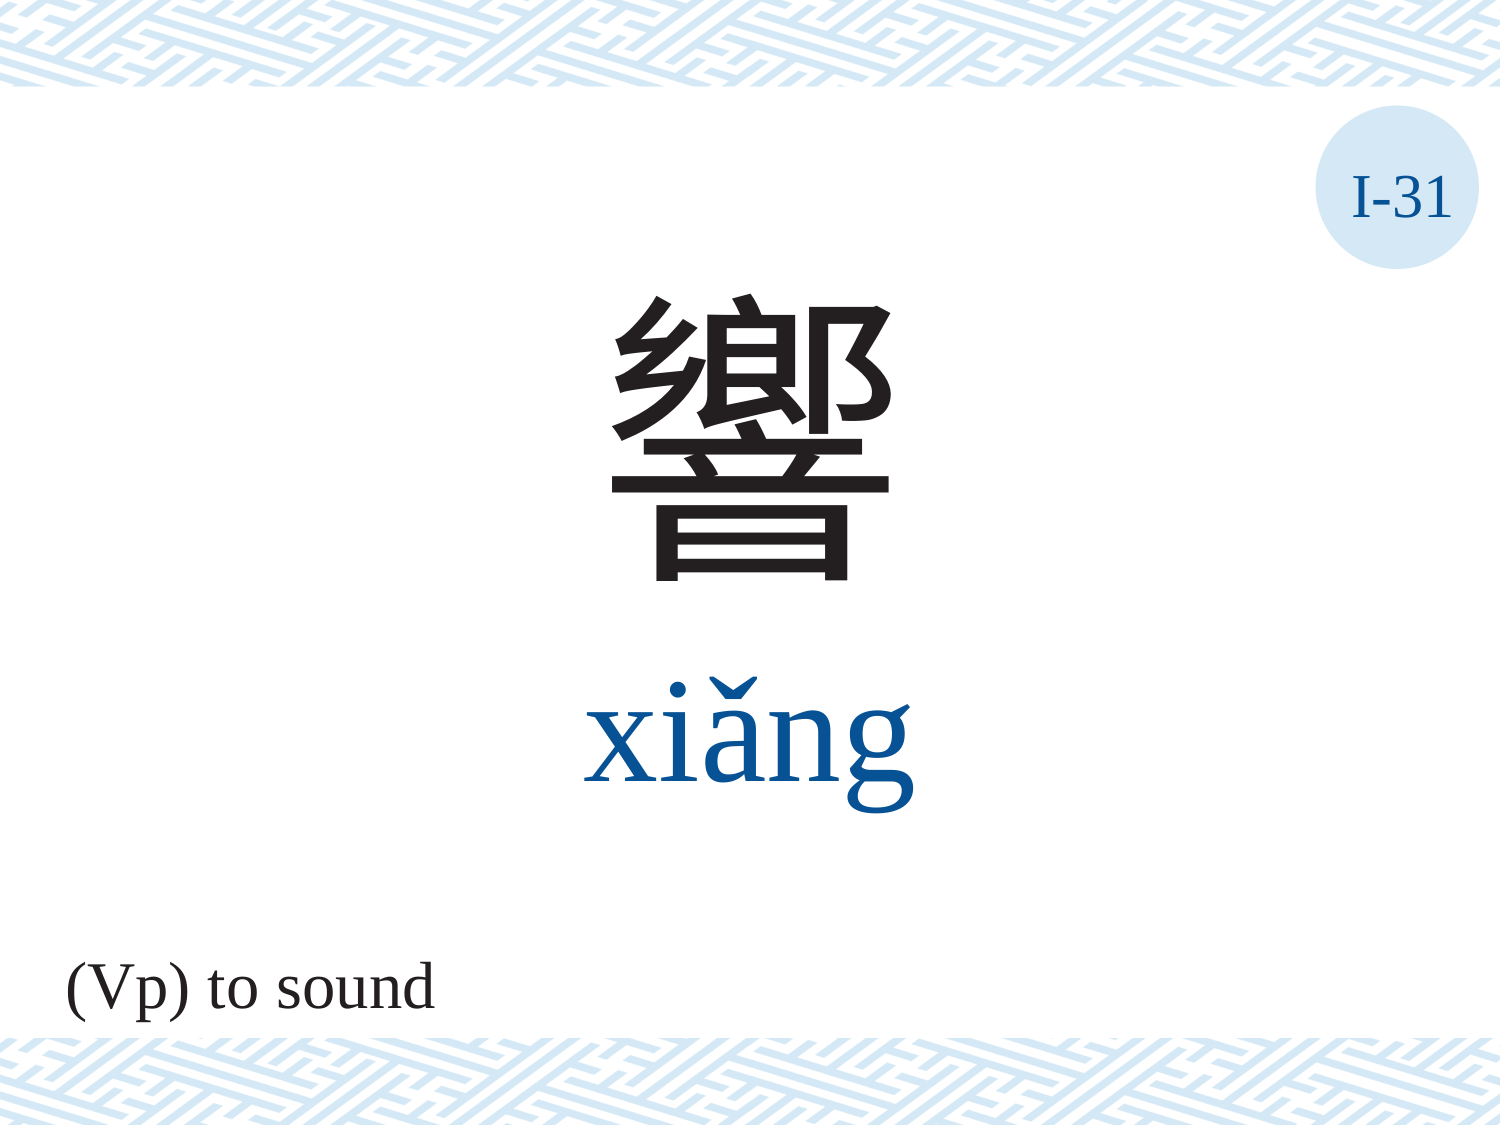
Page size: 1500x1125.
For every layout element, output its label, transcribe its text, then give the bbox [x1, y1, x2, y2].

picture [0, 0, 1500, 1125]
text_box (Vp) to sound [62, 942, 438, 1023]
text_box I-31 響 xiǎng [581, 154, 1456, 812]
